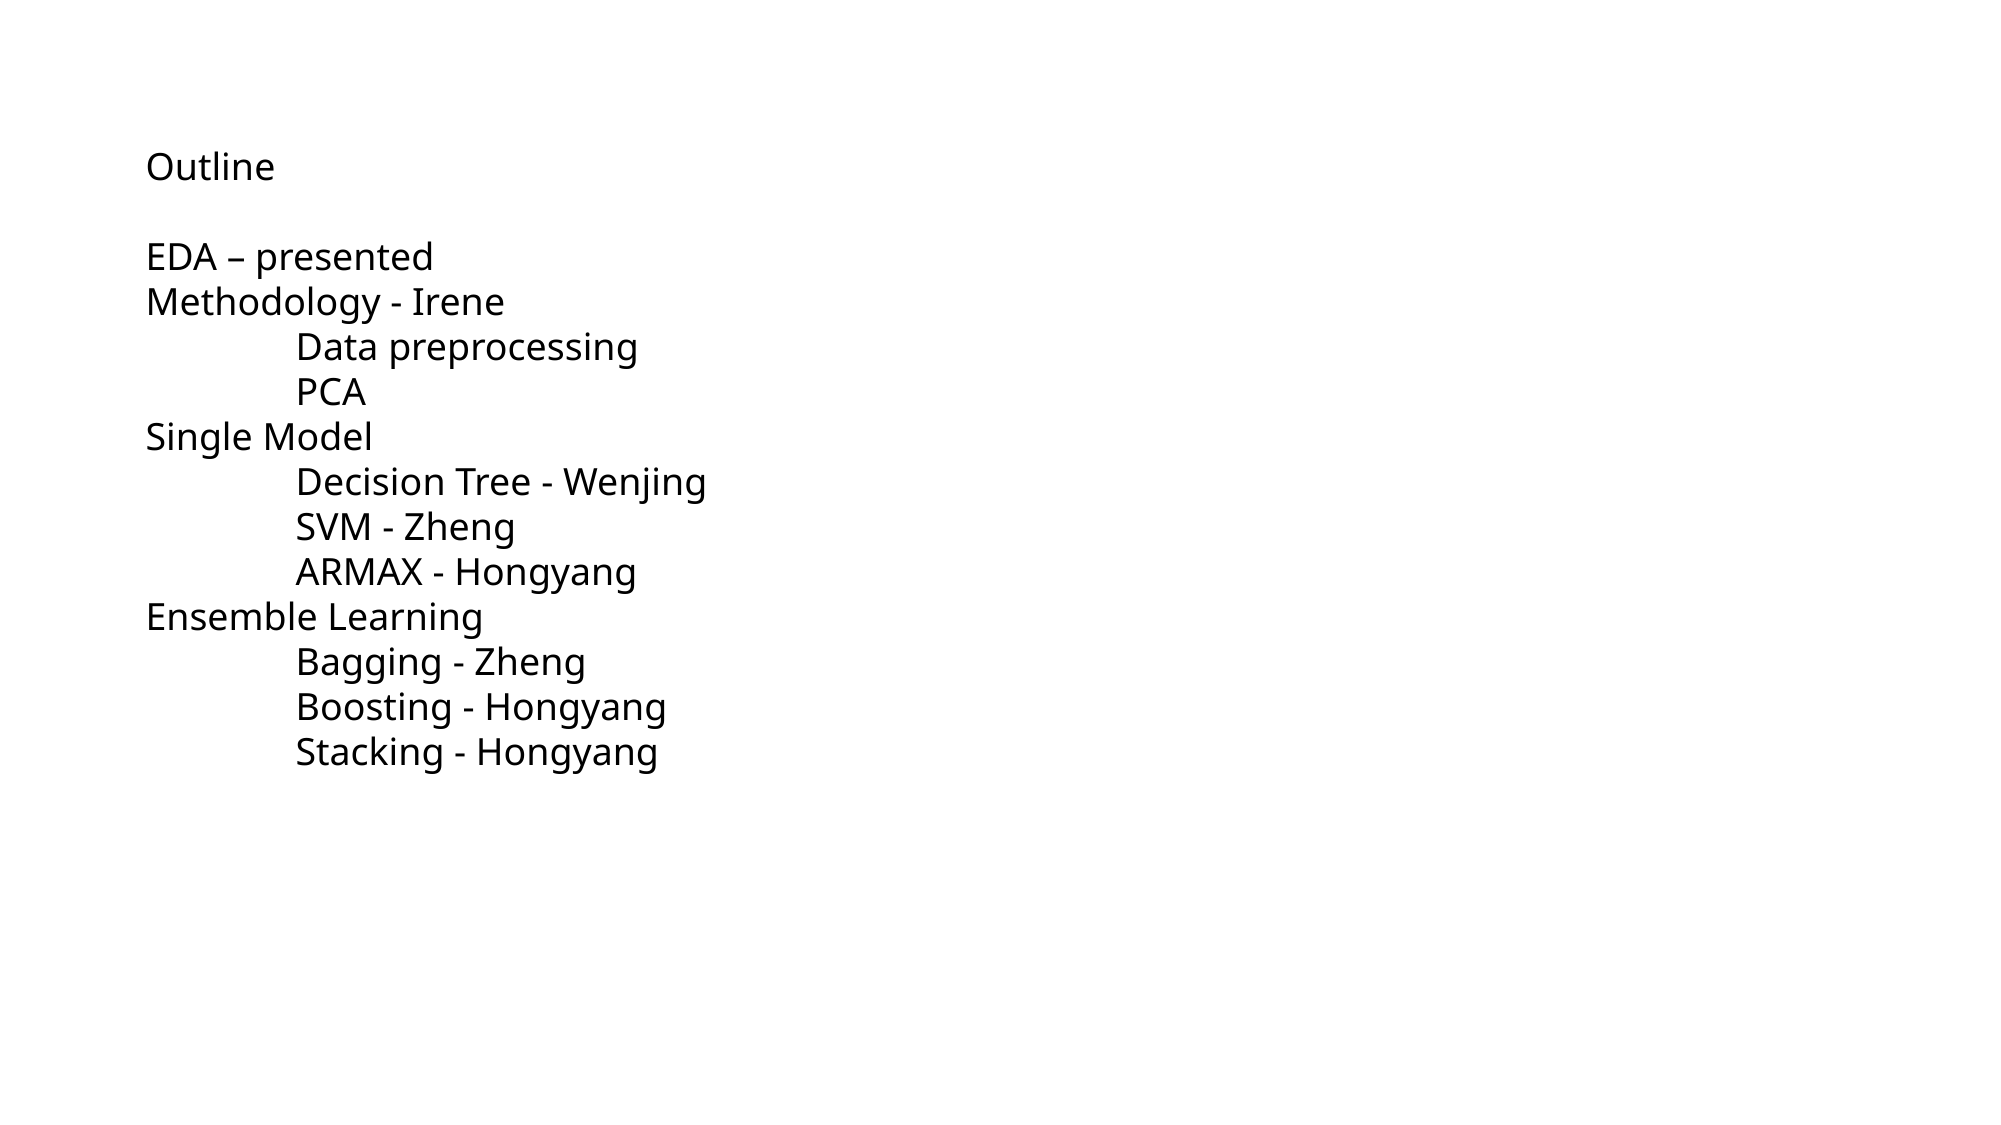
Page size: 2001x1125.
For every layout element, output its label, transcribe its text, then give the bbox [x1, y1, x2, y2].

text_box Outline EDA – presented Methodology - Irene Data preprocessing PCA Single Model Decision Tree - Wenjing SVM - Zheng ARMAX - Hongyang Ensemble Learning Bagging - Zheng Boosting - Hongyang Stacking - Hongyang [130, 135, 1577, 780]
